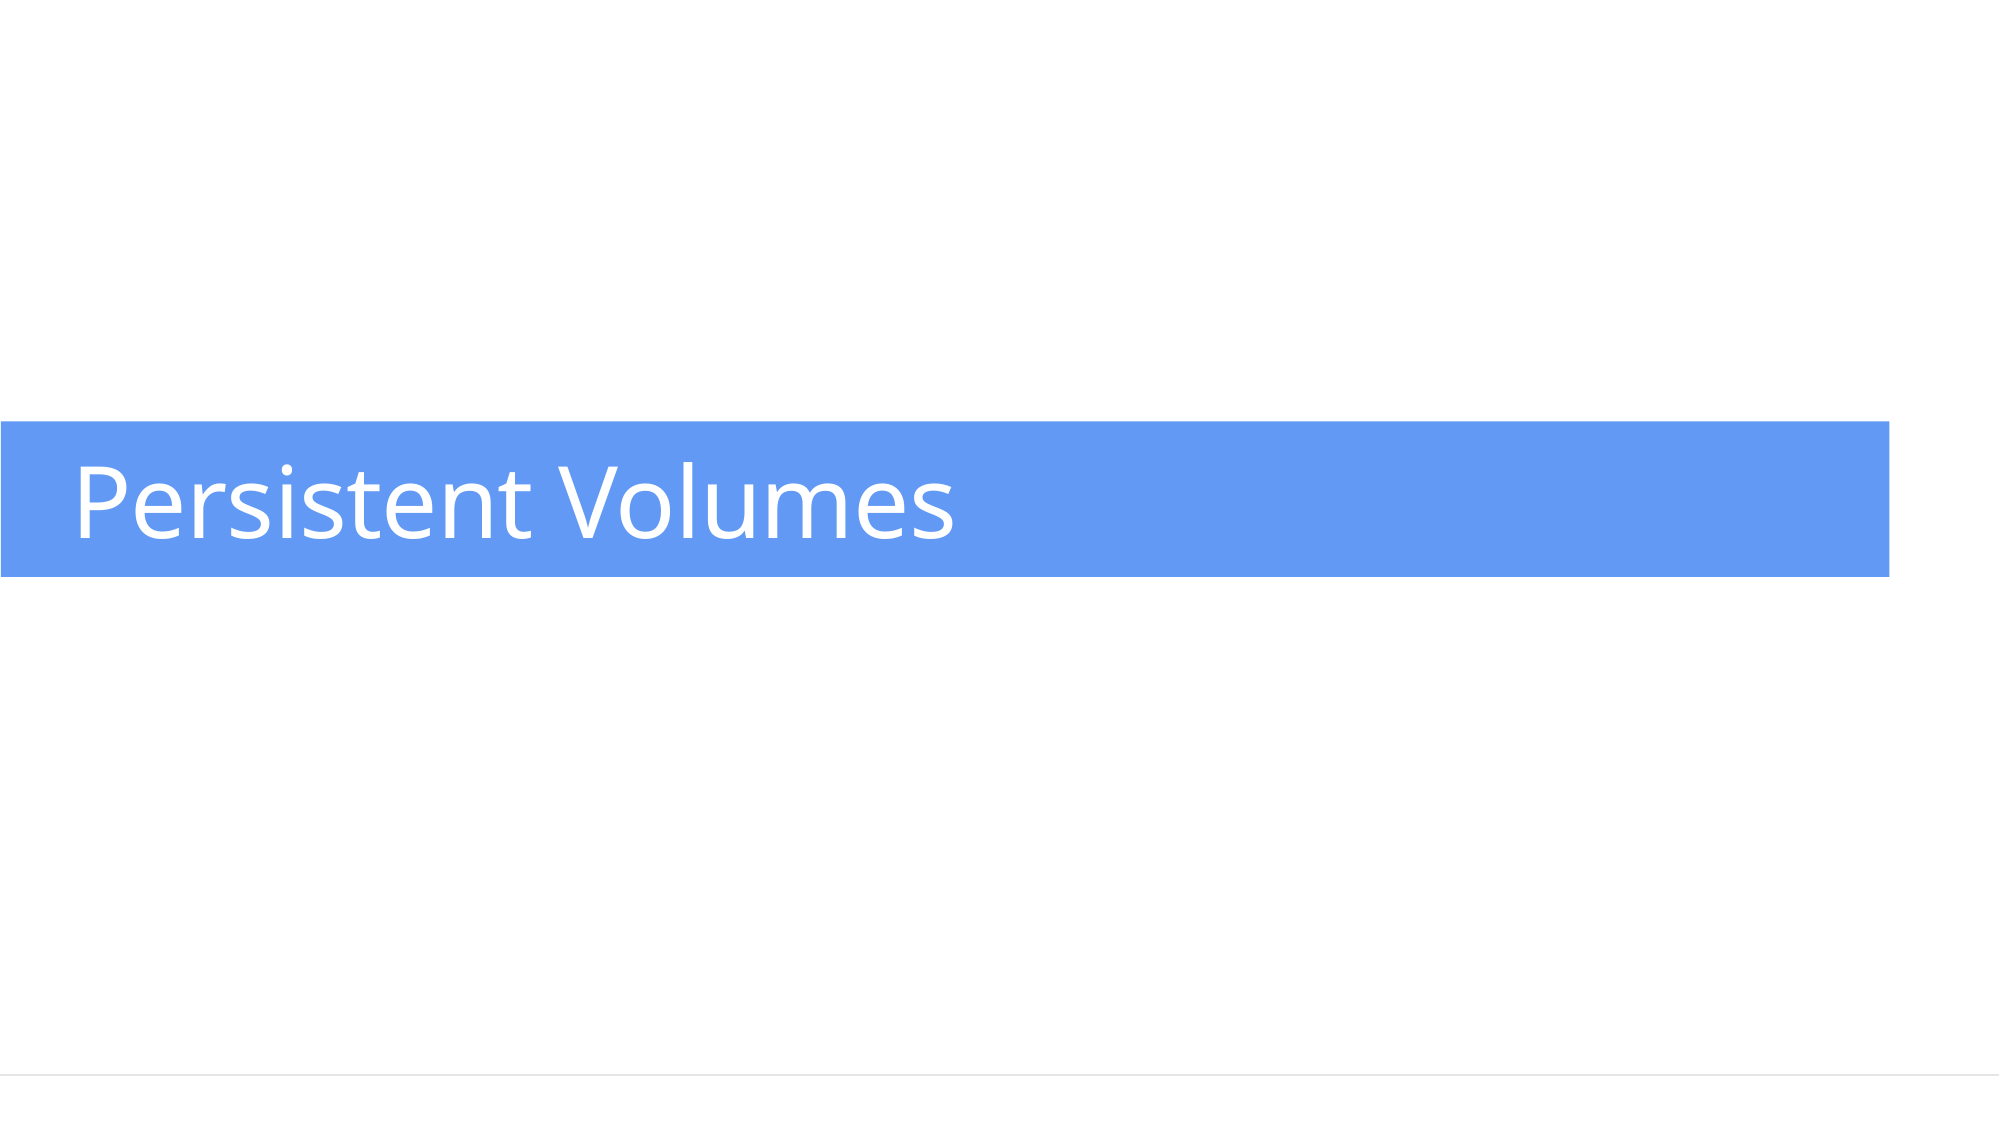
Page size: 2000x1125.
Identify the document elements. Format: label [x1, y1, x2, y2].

text_box [0, 421, 1890, 577]
title [69, 370, 1300, 559]
